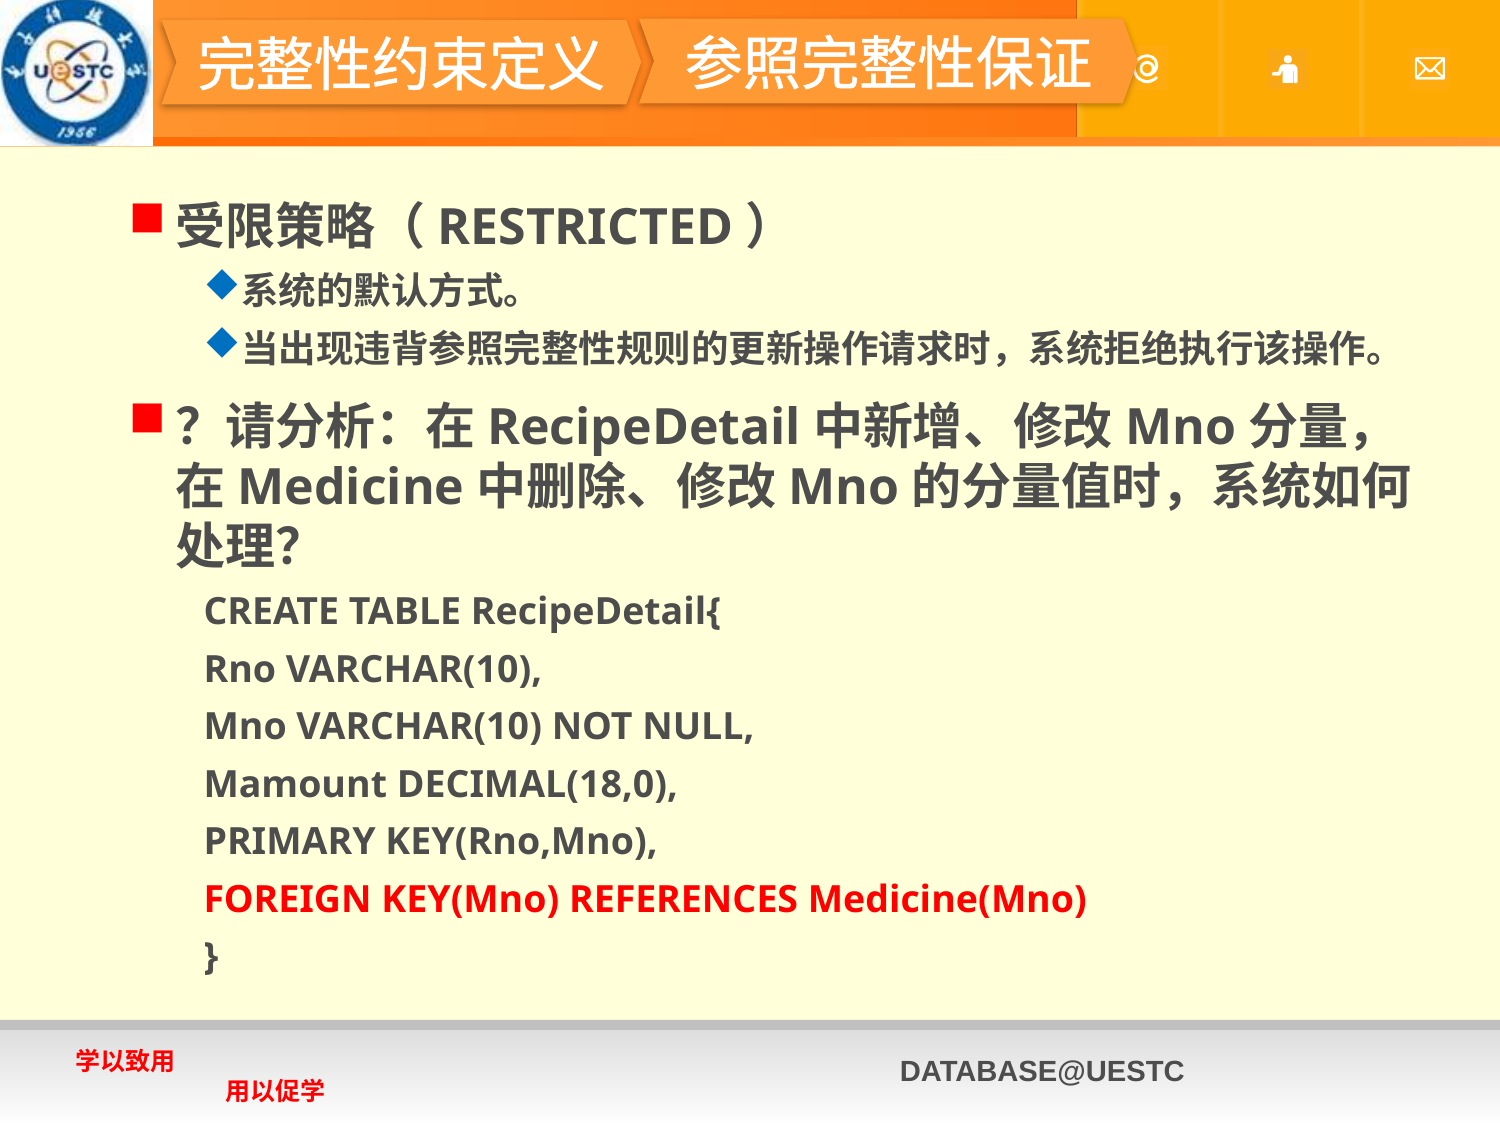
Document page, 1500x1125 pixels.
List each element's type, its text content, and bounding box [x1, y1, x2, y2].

text_box 参照完整性保证 [638, 18, 1138, 104]
list 受限策略（RESTRICTED） 系统的默认方式。 当出现违背参照完整性规则的更新操作请求时，系统拒绝执行该操作。 ？请分析：在RecipeDetail中新增、修改Mno分量，在Medicine中删除、修改Mno的分量值时，系统如何处理？ CREATE TABLE RecipeDetail{ Rno VARCHAR(10), Mno VARCHAR(10) NOT NULL, Mamount DECIMAL(18,0), PRIMARY KEY(Rno,Mno), FOREIGN KEY(Mno) REFERENCES Medicine(Mno) } [38, 187, 1459, 1019]
text_box 完整性约束定义 [161, 19, 642, 105]
picture [0, 0, 153, 146]
picture [1425, 48, 1450, 89]
title [155, 0, 1425, 140]
